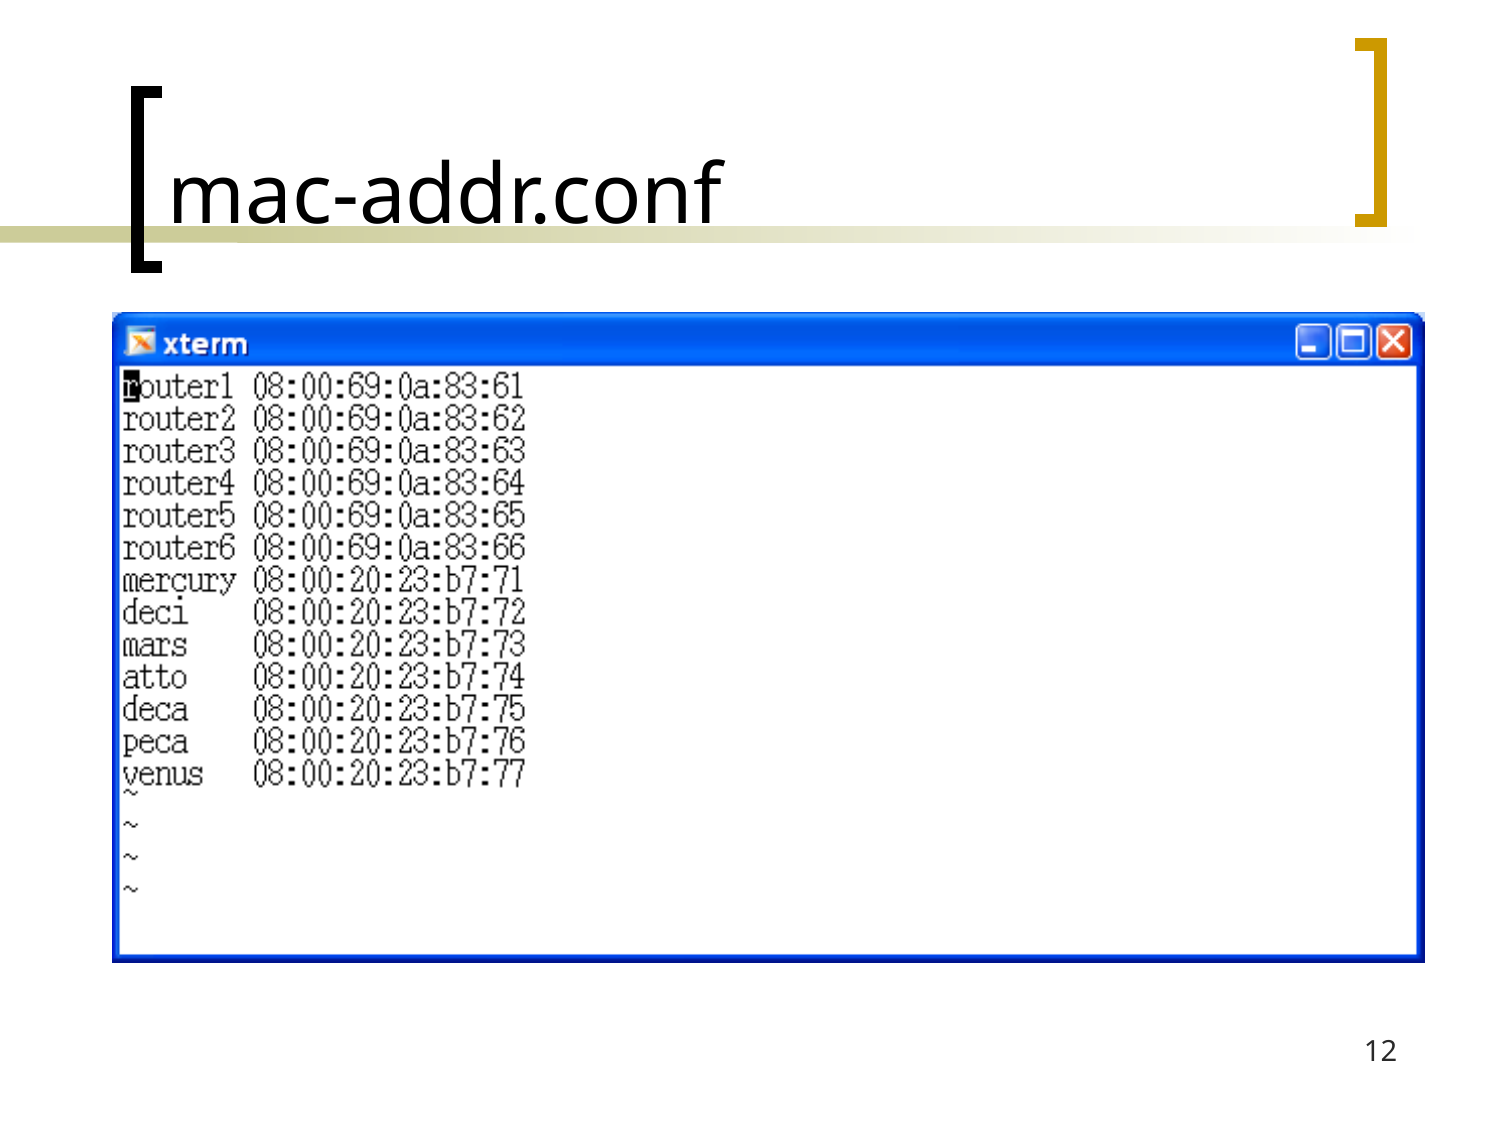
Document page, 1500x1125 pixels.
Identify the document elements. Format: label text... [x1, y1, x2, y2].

slide_number 12 [1100, 1025, 1413, 1100]
picture [112, 312, 1425, 963]
title mac-addr.conf [152, 15, 1328, 248]
